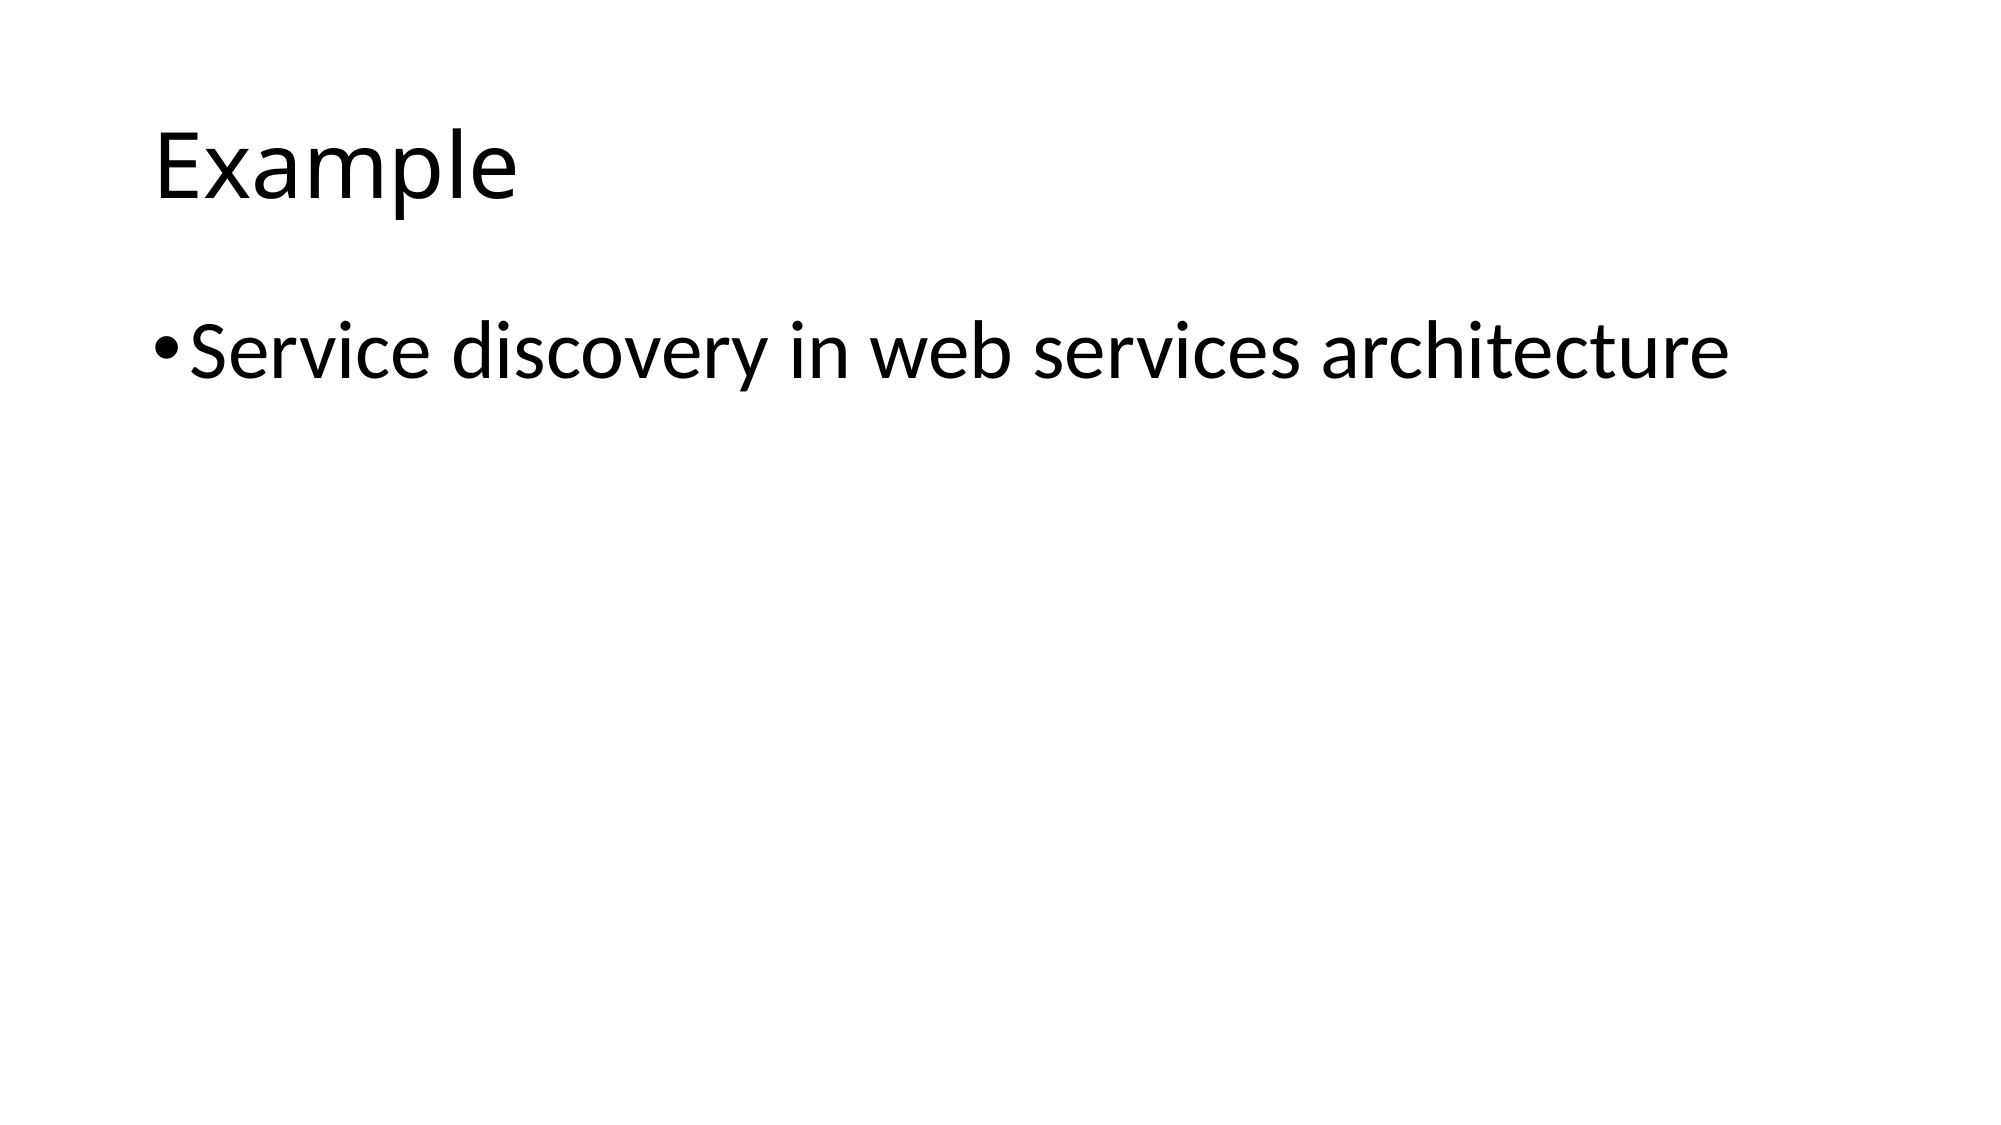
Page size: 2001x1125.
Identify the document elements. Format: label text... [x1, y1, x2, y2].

list Service discovery in web services architecture [137, 299, 1863, 1014]
title Example [137, 59, 1863, 278]
